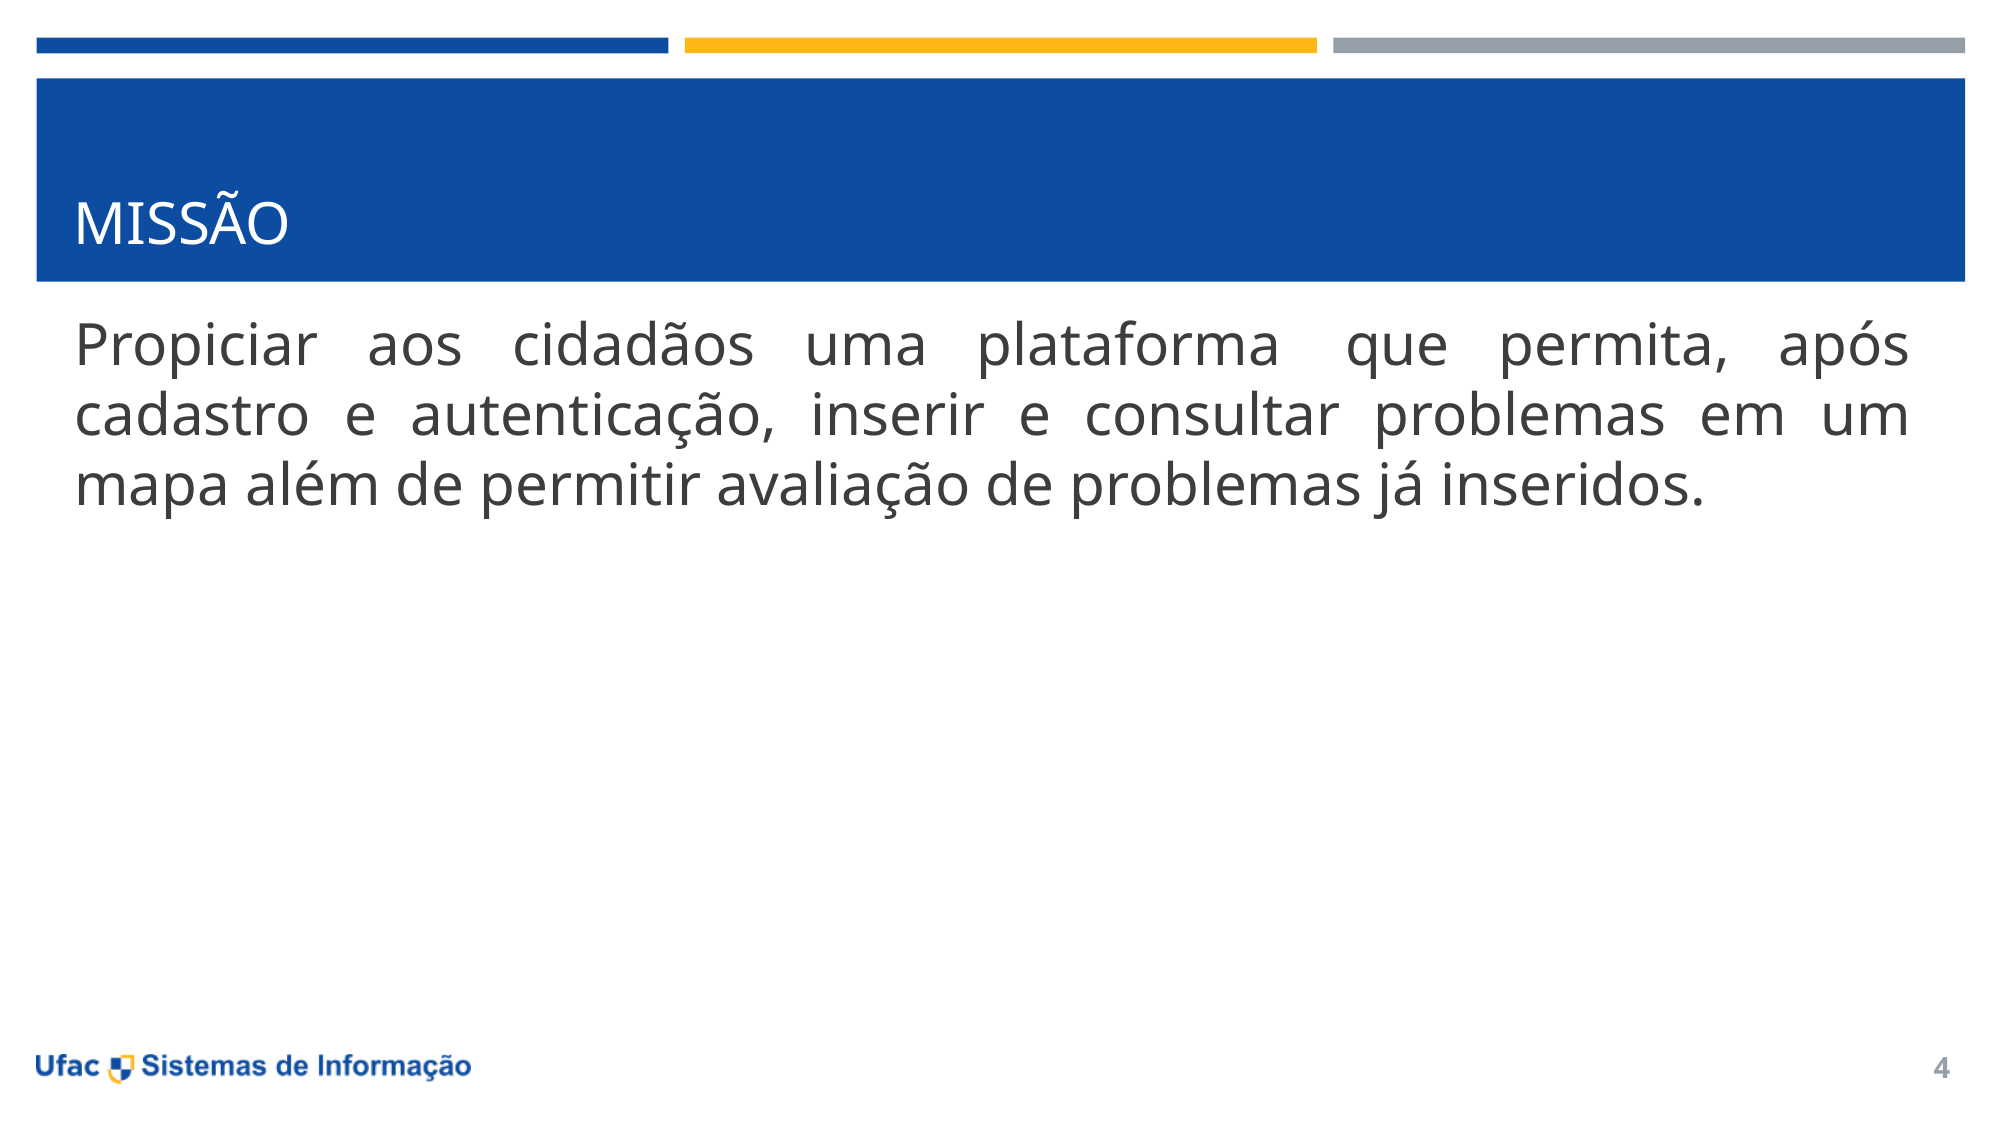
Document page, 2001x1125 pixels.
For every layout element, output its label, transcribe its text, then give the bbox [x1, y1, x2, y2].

list Propiciar aos cidadãos uma plataforma que permita, após cadastro e autenticação, inserir e consultar problemas em um mapa além de permitir avaliação de problemas já inseridos. [36, 299, 1926, 1022]
slide_number 4 [1835, 1039, 1966, 1100]
picture [36, 1054, 471, 1084]
title MISSÃO [58, 96, 1948, 264]
